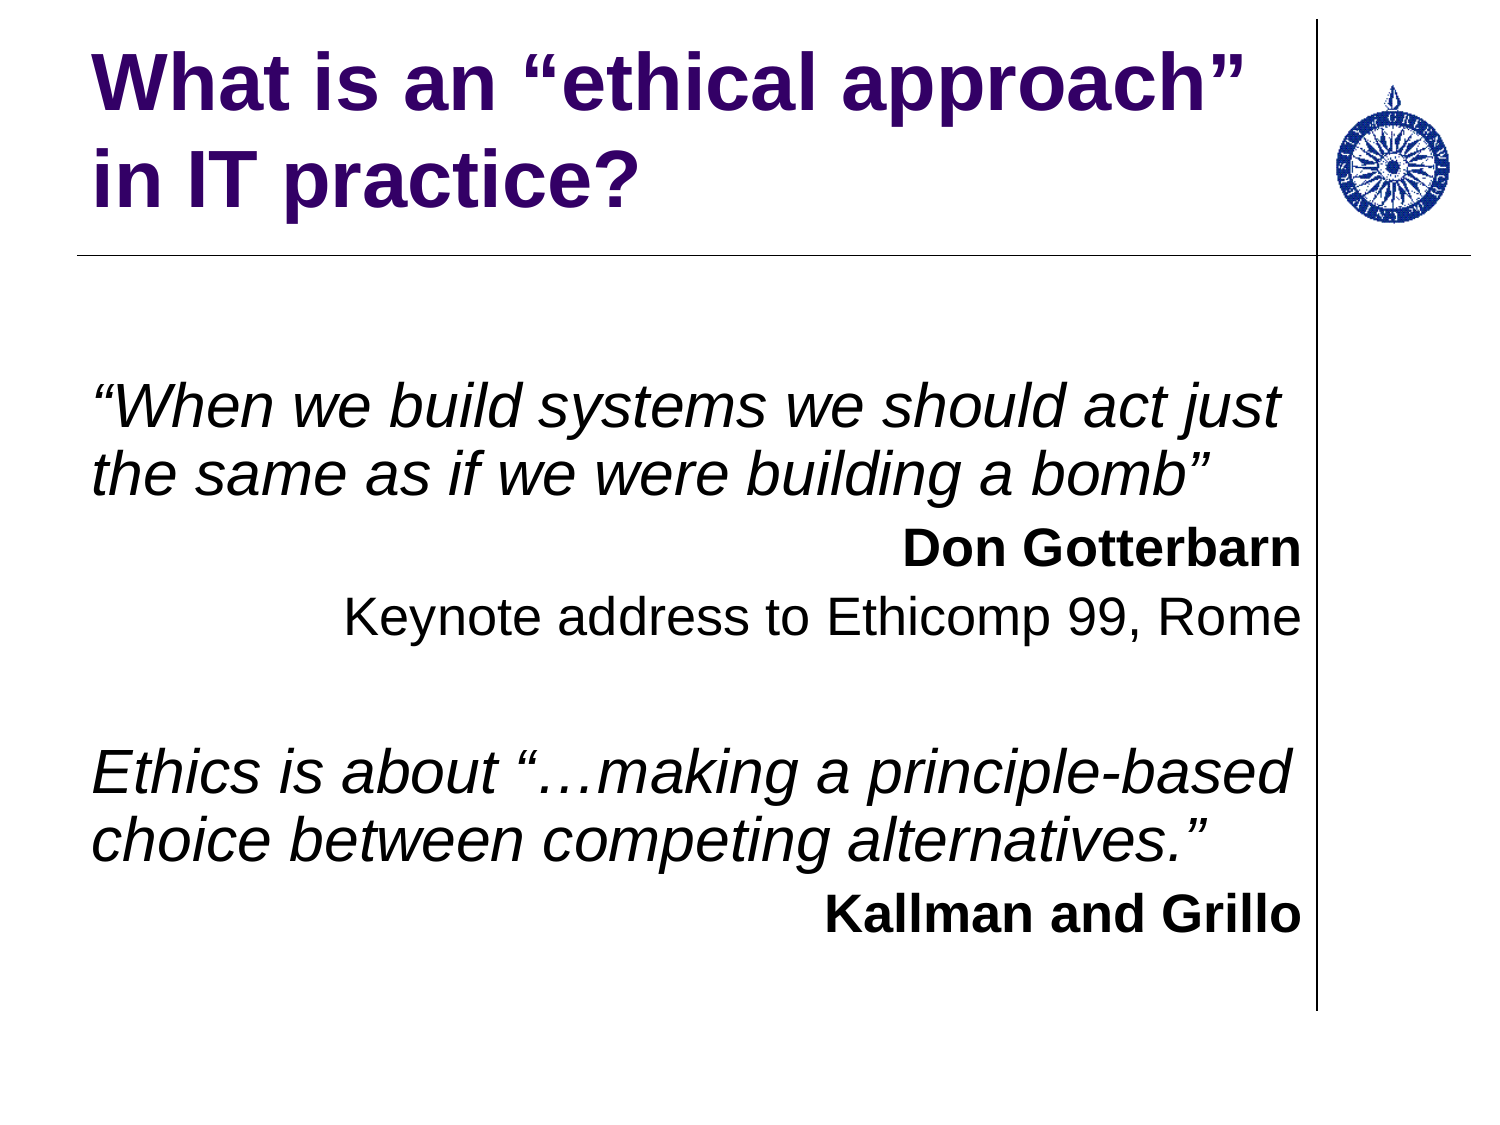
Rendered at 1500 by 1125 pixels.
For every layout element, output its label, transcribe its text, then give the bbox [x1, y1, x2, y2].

picture [1328, 78, 1463, 255]
list “When we build systems we should act just the same as if we were building a bomb” Don Gotterbarn Keynote address to Ethicomp 99, Rome Ethics is about “…making a principle-based choice between competing alternatives.” Kallman and Grillo [76, 278, 1319, 1003]
title What is an “ethical approach” in IT practice? [76, 19, 1315, 232]
